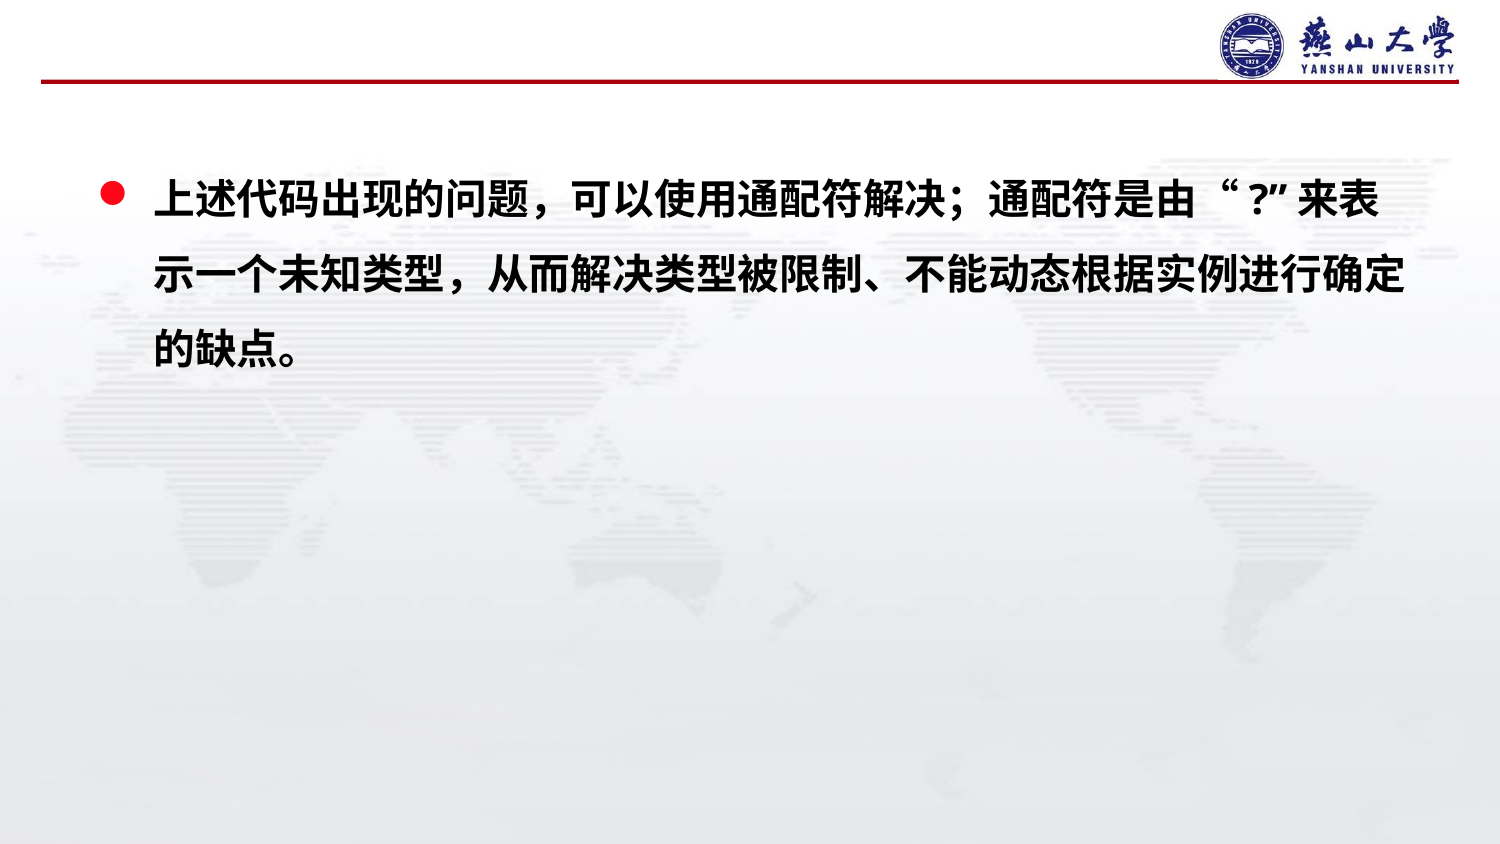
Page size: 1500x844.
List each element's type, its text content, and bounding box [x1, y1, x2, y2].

list 上述代码出现的问题，可以使用通配符解决；通配符是由“?”来表示一个未知类型，从而解决类型被限制、不能动态根据实例进行确定的缺点。 [81, 140, 1429, 809]
picture [0, 1, 1500, 844]
